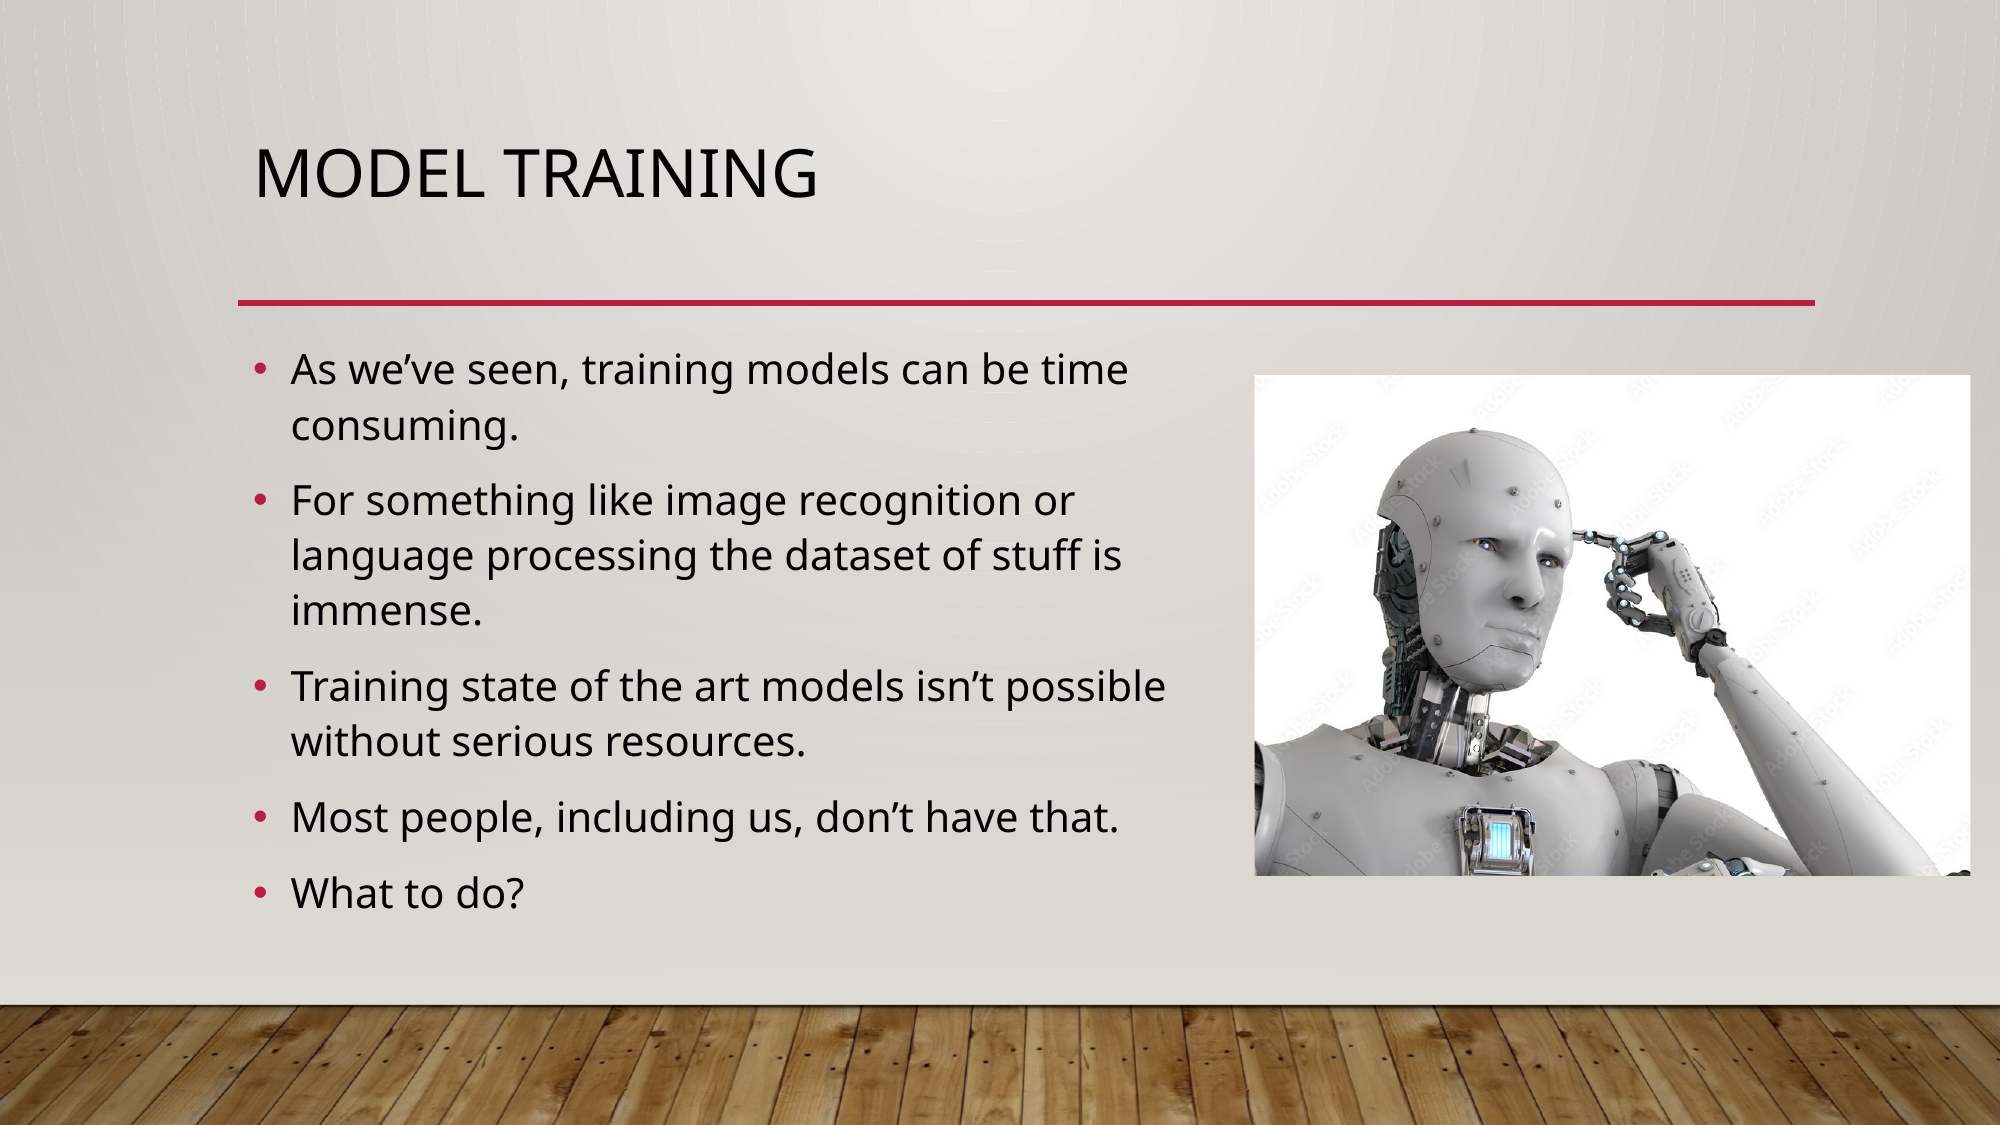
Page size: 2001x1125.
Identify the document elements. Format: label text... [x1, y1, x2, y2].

picture [1254, 375, 1971, 876]
picture [0, 1005, 2000, 1125]
title Model Training [238, 131, 1814, 305]
list As we’ve seen, training models can be time consuming. For something like image recognition or language processing the dataset of stuff is immense. Training state of the art models isn’t possible without serious resources. Most people, including us, don’t have that. What to do? [238, 330, 1229, 993]
